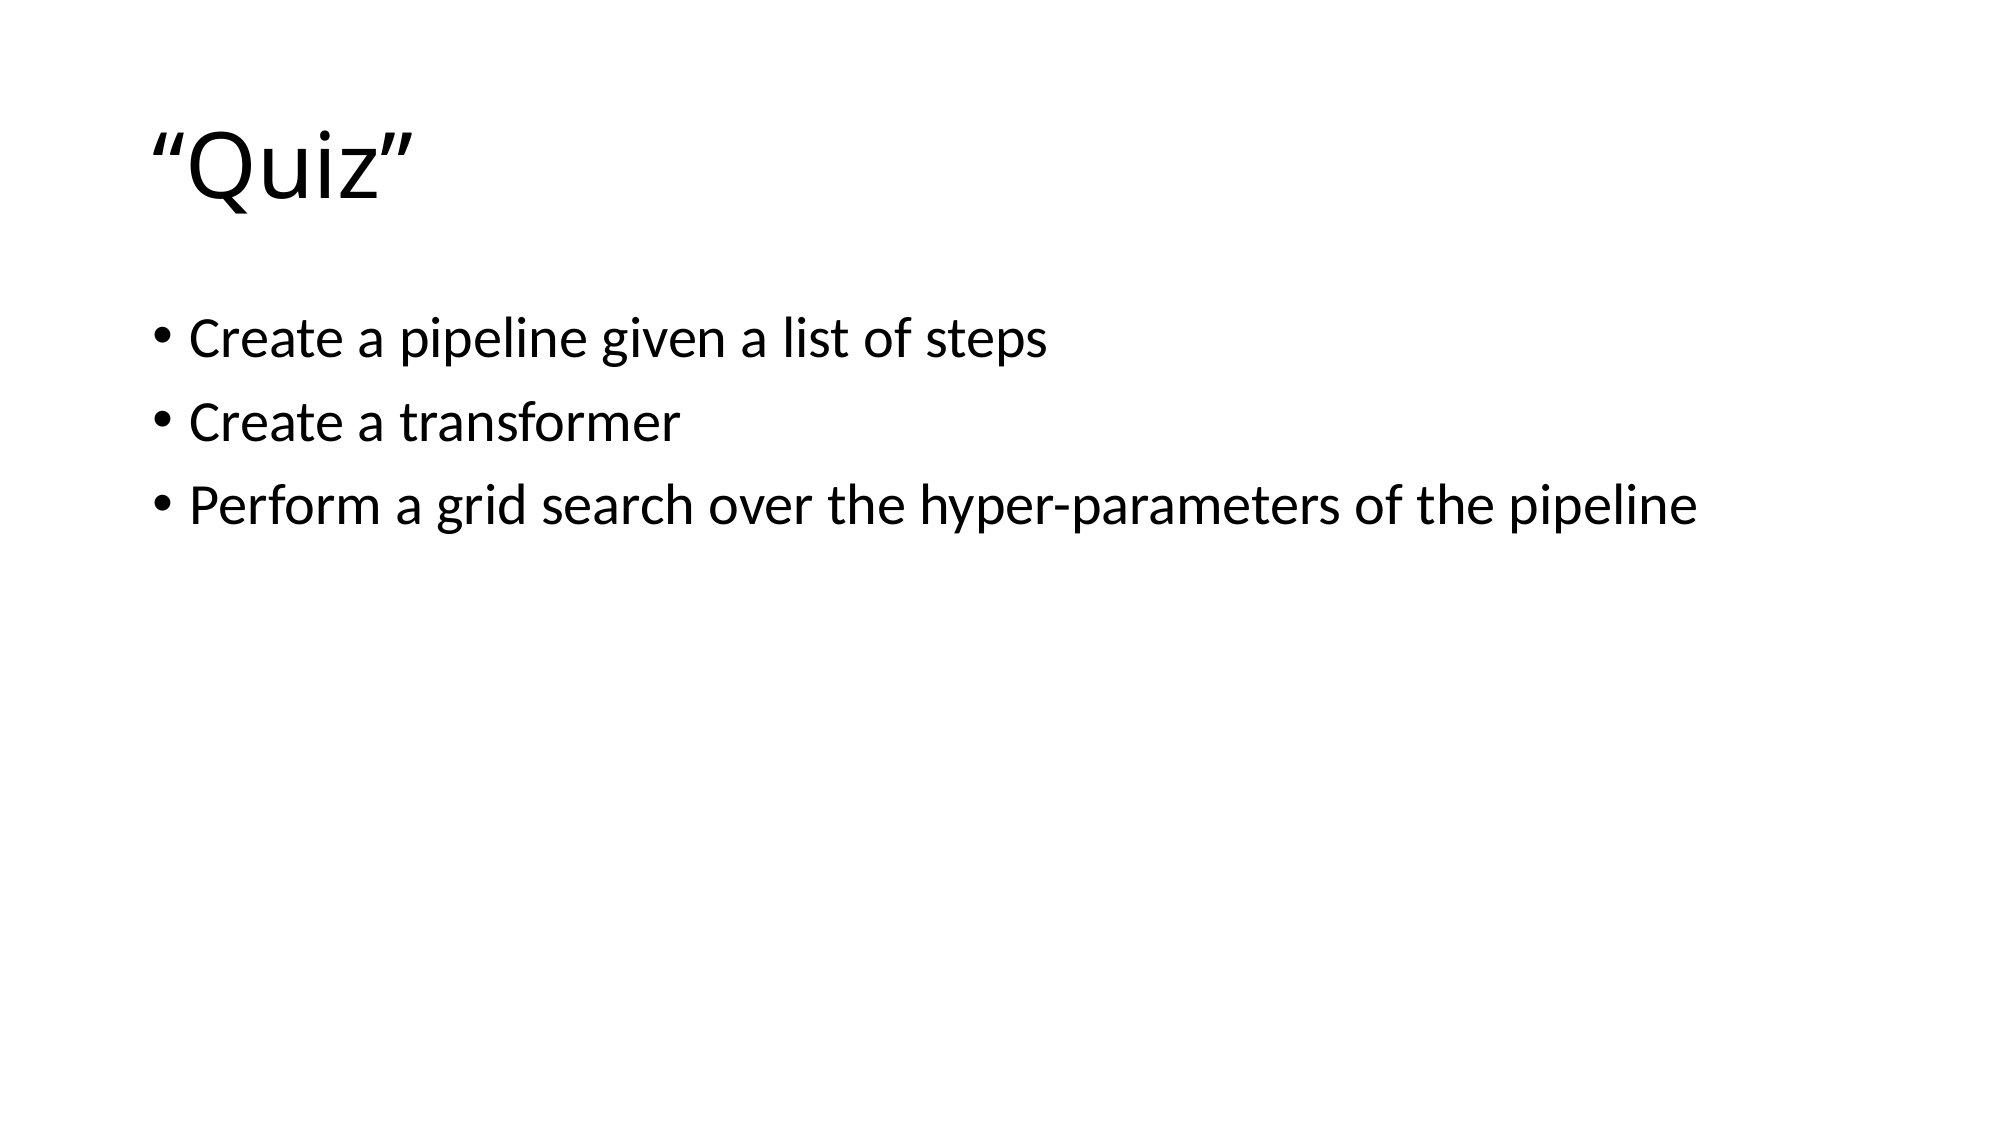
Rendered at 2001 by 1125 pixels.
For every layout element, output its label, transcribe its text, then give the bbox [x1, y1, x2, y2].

title “Quiz” [137, 59, 1863, 278]
list Create a pipeline given a list of steps Create a transformer Perform a grid search over the hyper-parameters of the pipeline [137, 299, 1863, 1014]
